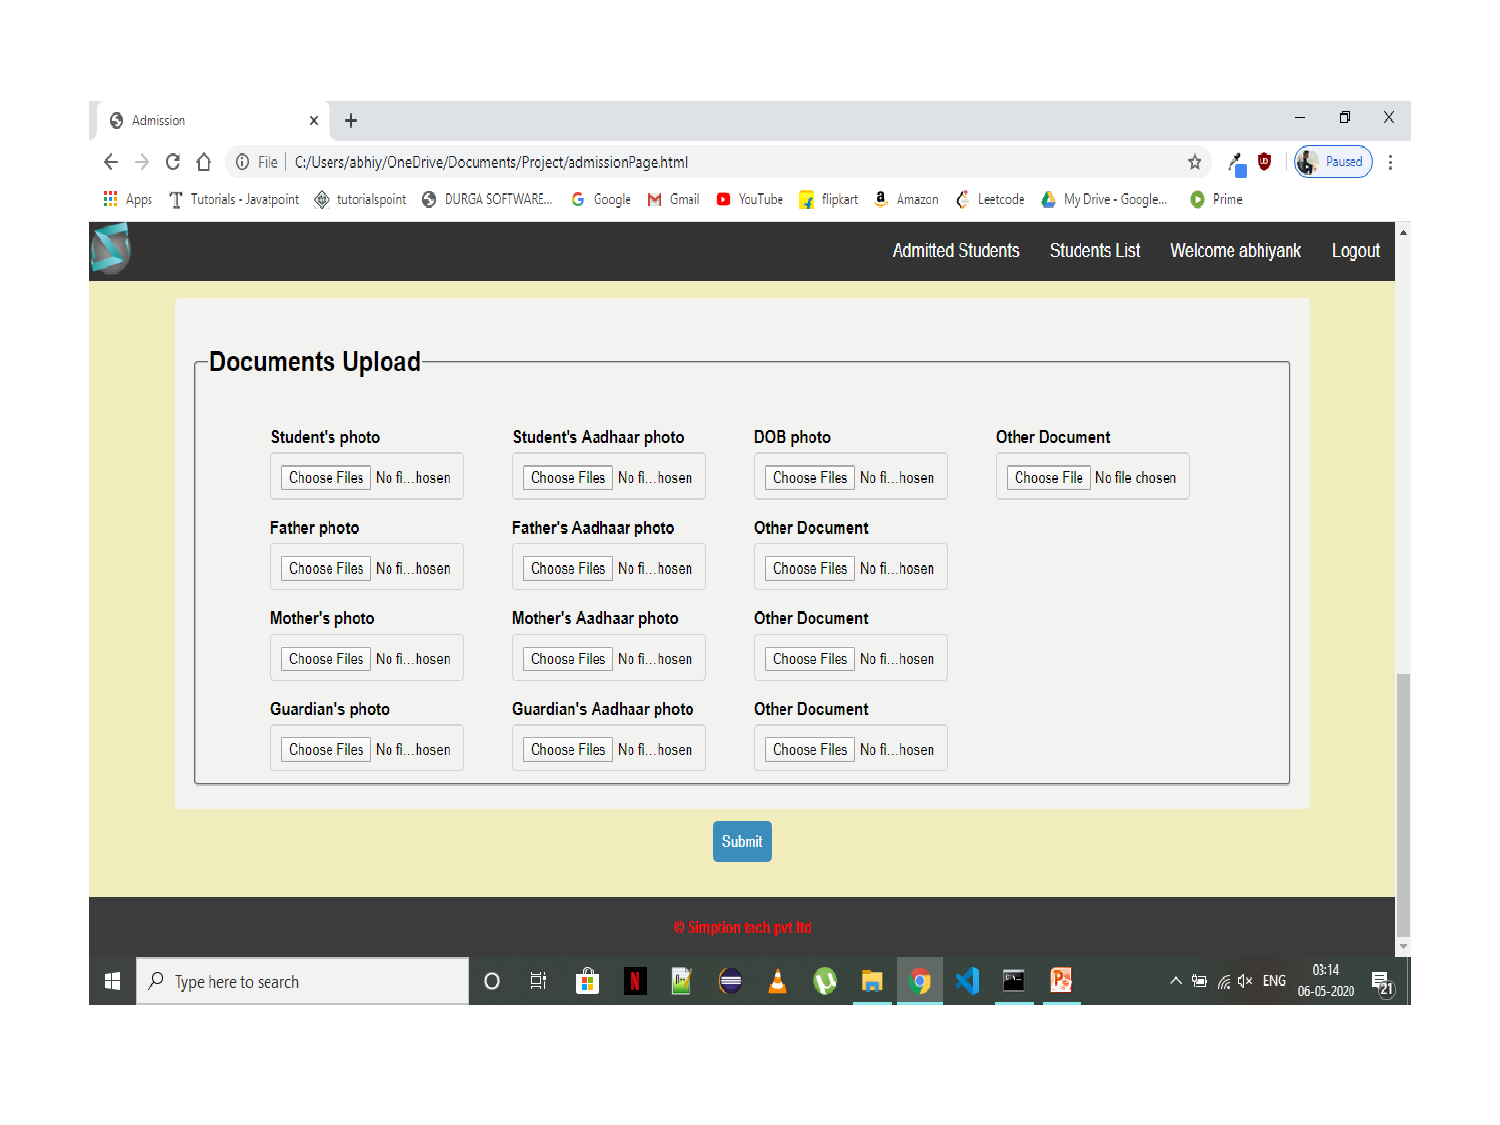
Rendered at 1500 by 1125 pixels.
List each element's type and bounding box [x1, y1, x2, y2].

list [89, 101, 1411, 1006]
